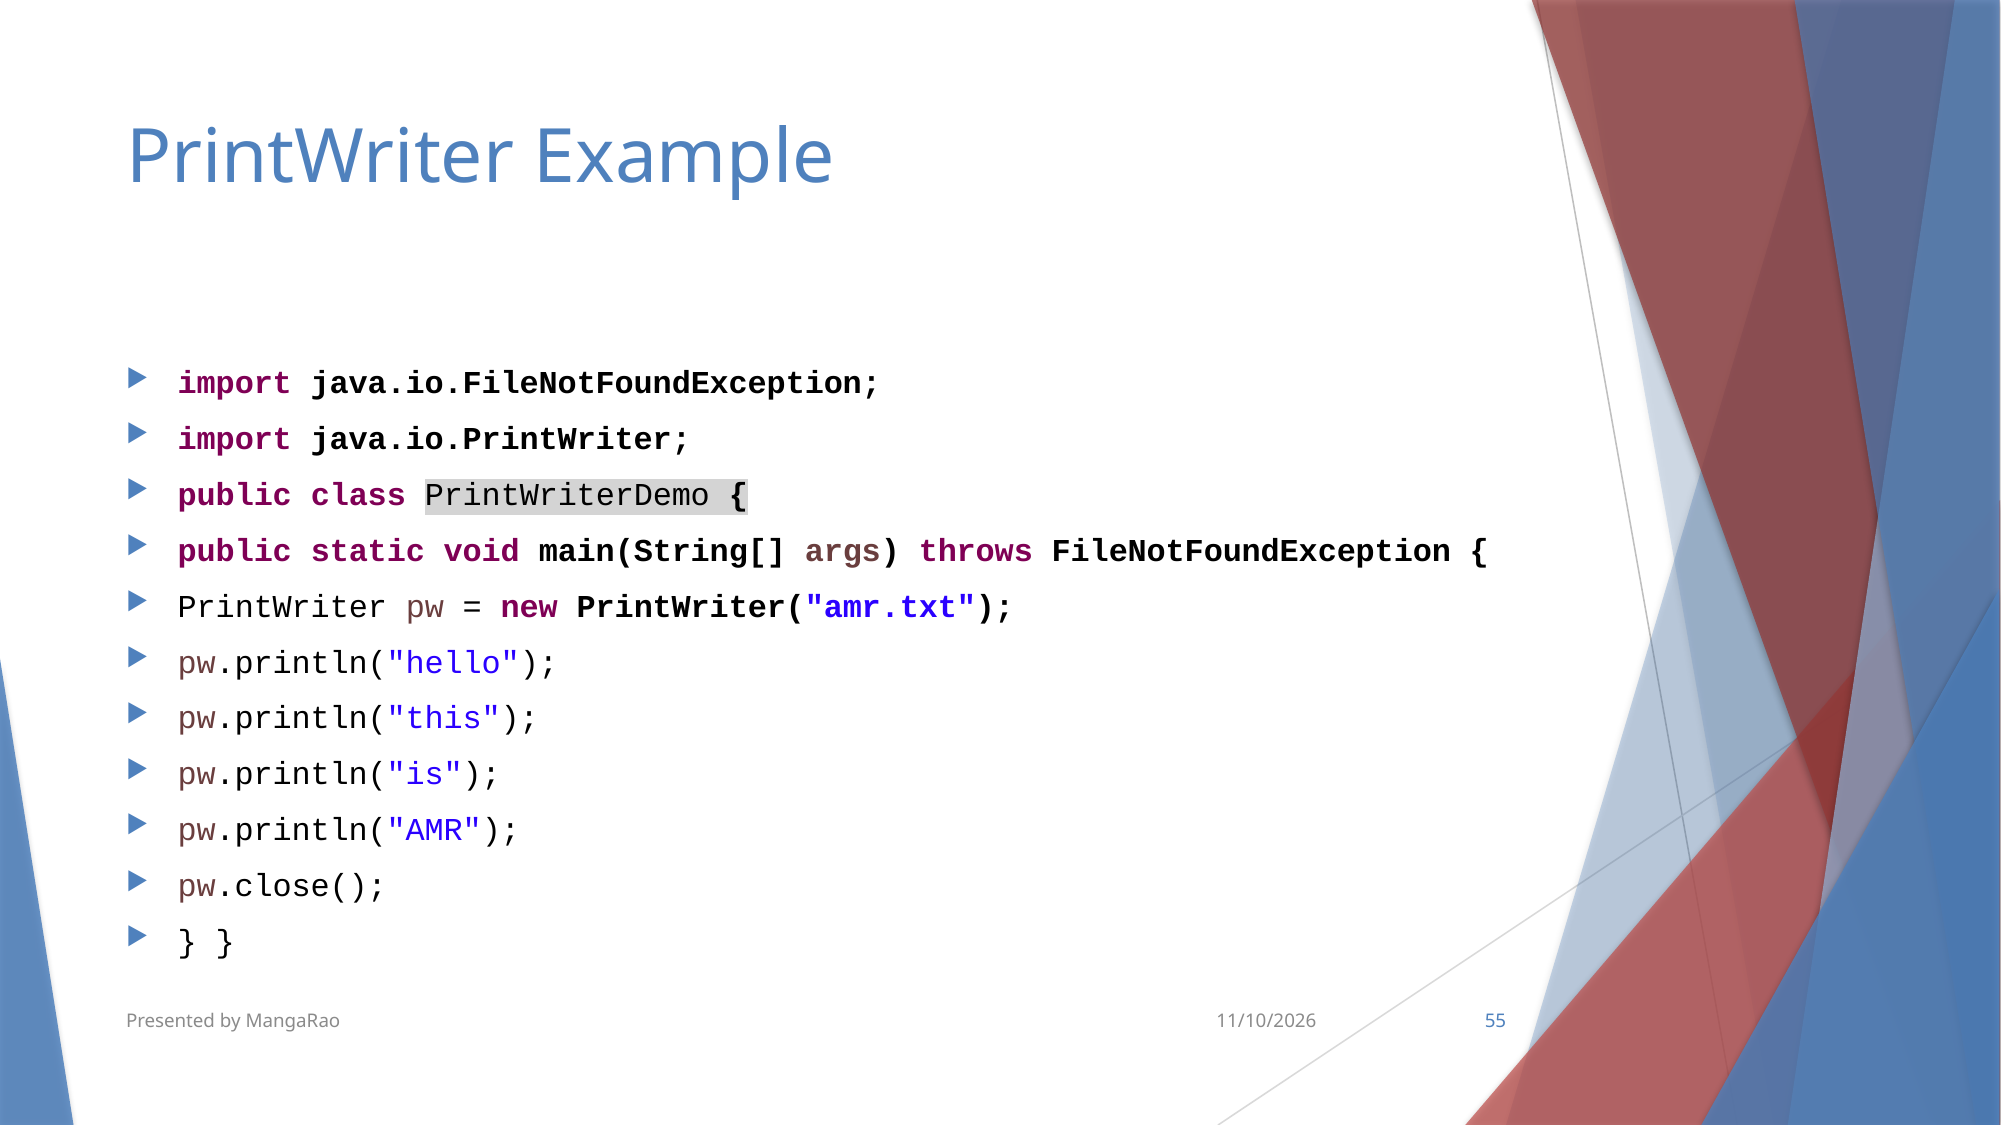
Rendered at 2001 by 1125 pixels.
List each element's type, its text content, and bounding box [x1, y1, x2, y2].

title PrintWriter Example [111, 99, 1522, 317]
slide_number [1181, 991, 1332, 1051]
footer Presented by MangaRao [111, 991, 1145, 1051]
list import java.io.FileNotFoundException; import java.io.PrintWriter; public class PrintWriterDemo { public static void main(String[] args) throws FileNotFoundException { PrintWriter pw = new PrintWriter("amr.txt"); pw.println("hello"); pw.println("this"); pw.println("is"); pw.println("AMR"); pw.close(); } } [111, 354, 1522, 992]
slide_number 55 [1409, 991, 1522, 1051]
